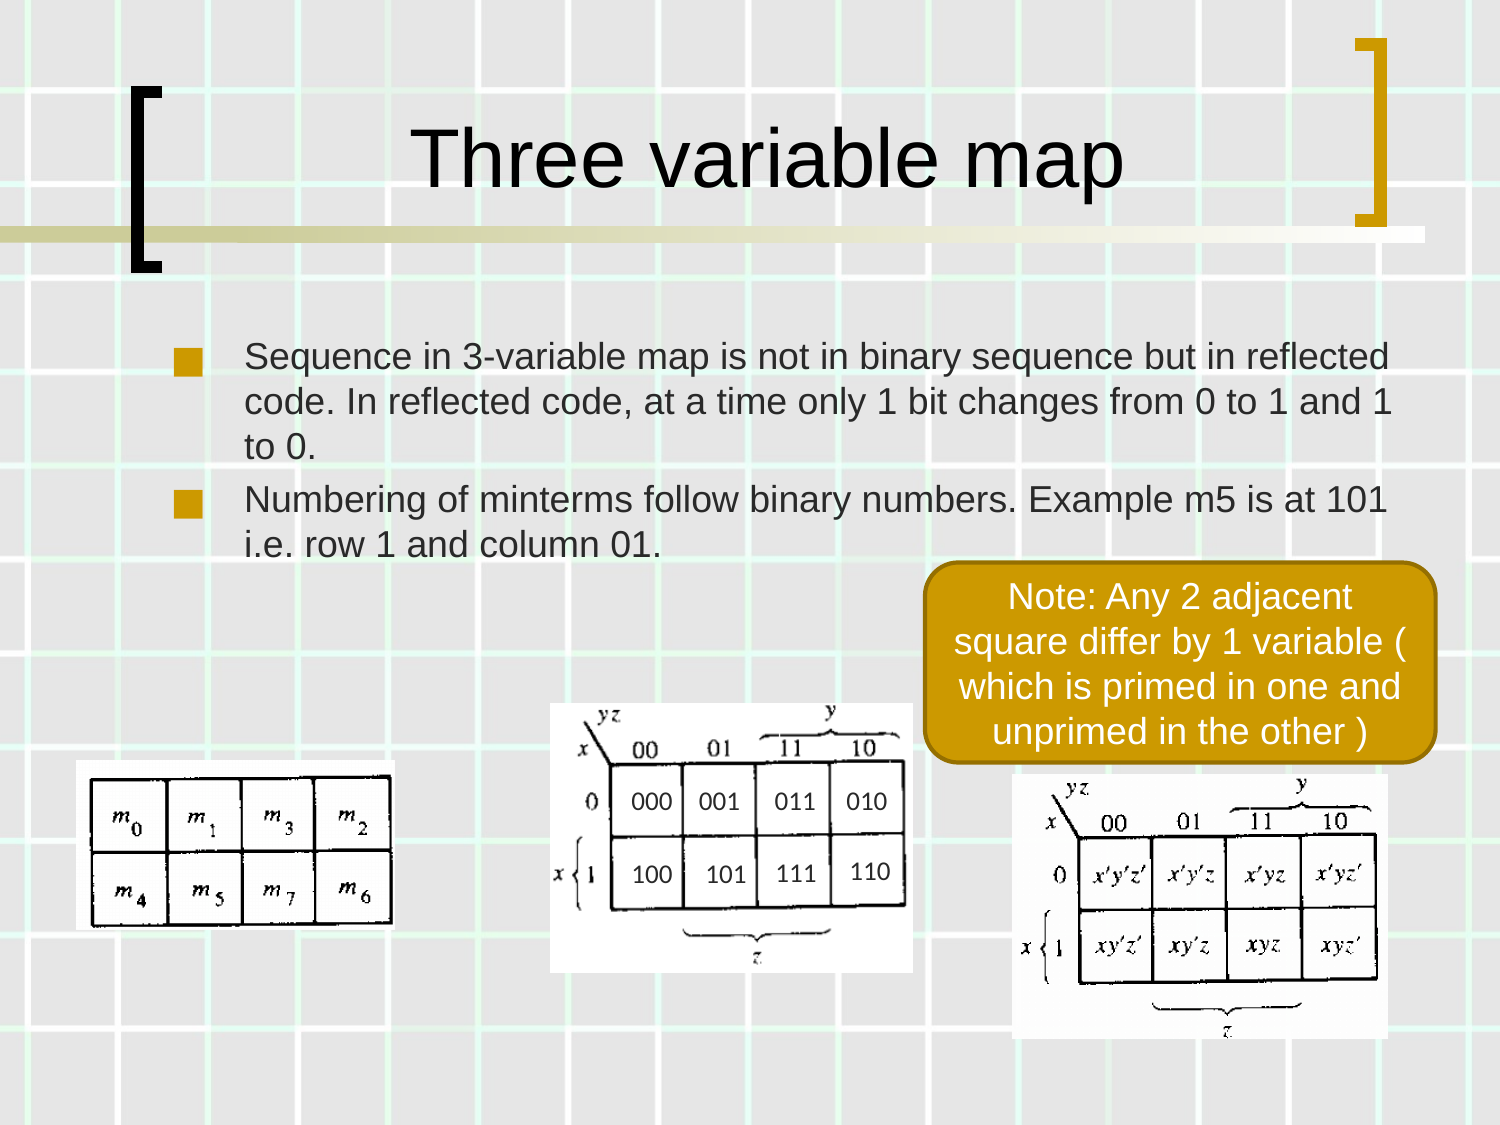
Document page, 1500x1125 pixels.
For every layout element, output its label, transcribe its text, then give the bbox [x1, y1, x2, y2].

picture [0, 0, 1374, 226]
list Sequence in 3-variable map is not in binary sequence but in reflected code. In reflected code, at a time only 1 bit changes from 0 to 1 and 1 to 0. Numbering of minterms follow binary numbers. Example m5 is at 101 i.e. row 1 and column 01. [155, 324, 1413, 1000]
picture [0, 212, 1500, 1125]
title Three variable map [394, 0, 1500, 212]
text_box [550, 702, 917, 973]
text_box Note: Any 2 adjacent square differ by 1 variable ( which is primed in one and unprimed in the other ) [924, 562, 1436, 763]
